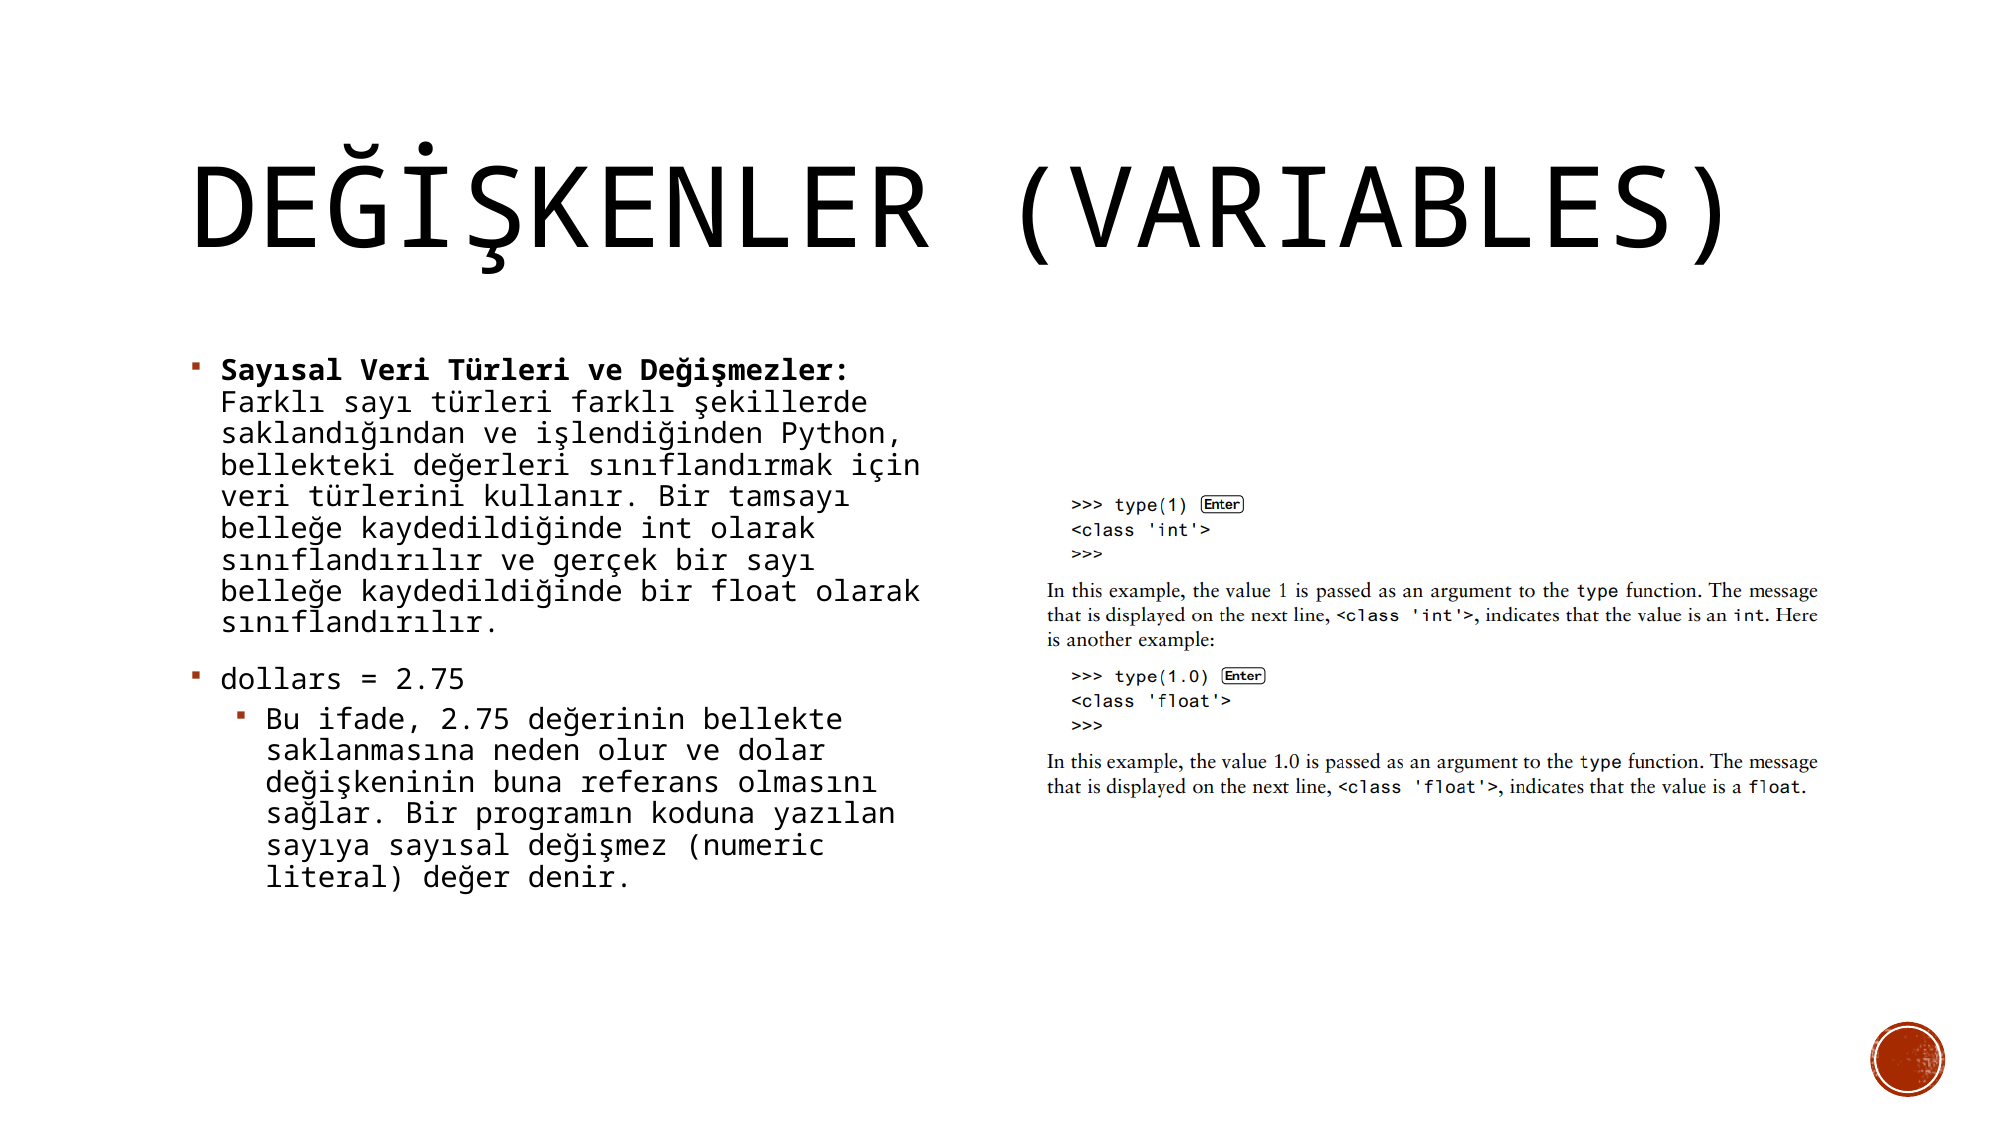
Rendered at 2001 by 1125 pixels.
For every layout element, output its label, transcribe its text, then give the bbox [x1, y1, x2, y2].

list Sayısal Veri Türleri ve Değişmezler: Farklı sayı türleri farklı şekillerde saklandığından ve işlendiğinden Python, bellekteki değerleri sınıflandırmak için veri türlerini kullanır. Bir tamsayı belleğe kaydedildiğinde int olarak sınıflandırılır ve gerçek bir sayı belleğe kaydedildiğinde bir float olarak sınıflandırılır. dollars = 2.75 Bu ifade, 2.75 değerinin bellekte saklanmasına neden olur ve dolar değişkeninin buna referans olmasını sağlar. Bir programın koduna yazılan sayıya sayısal değişmez (numeric literal) değer denir. [175, 348, 959, 1013]
title DEĞİŞKENLER (VARIABLES) [175, 79, 1826, 344]
picture [1041, 491, 1825, 801]
